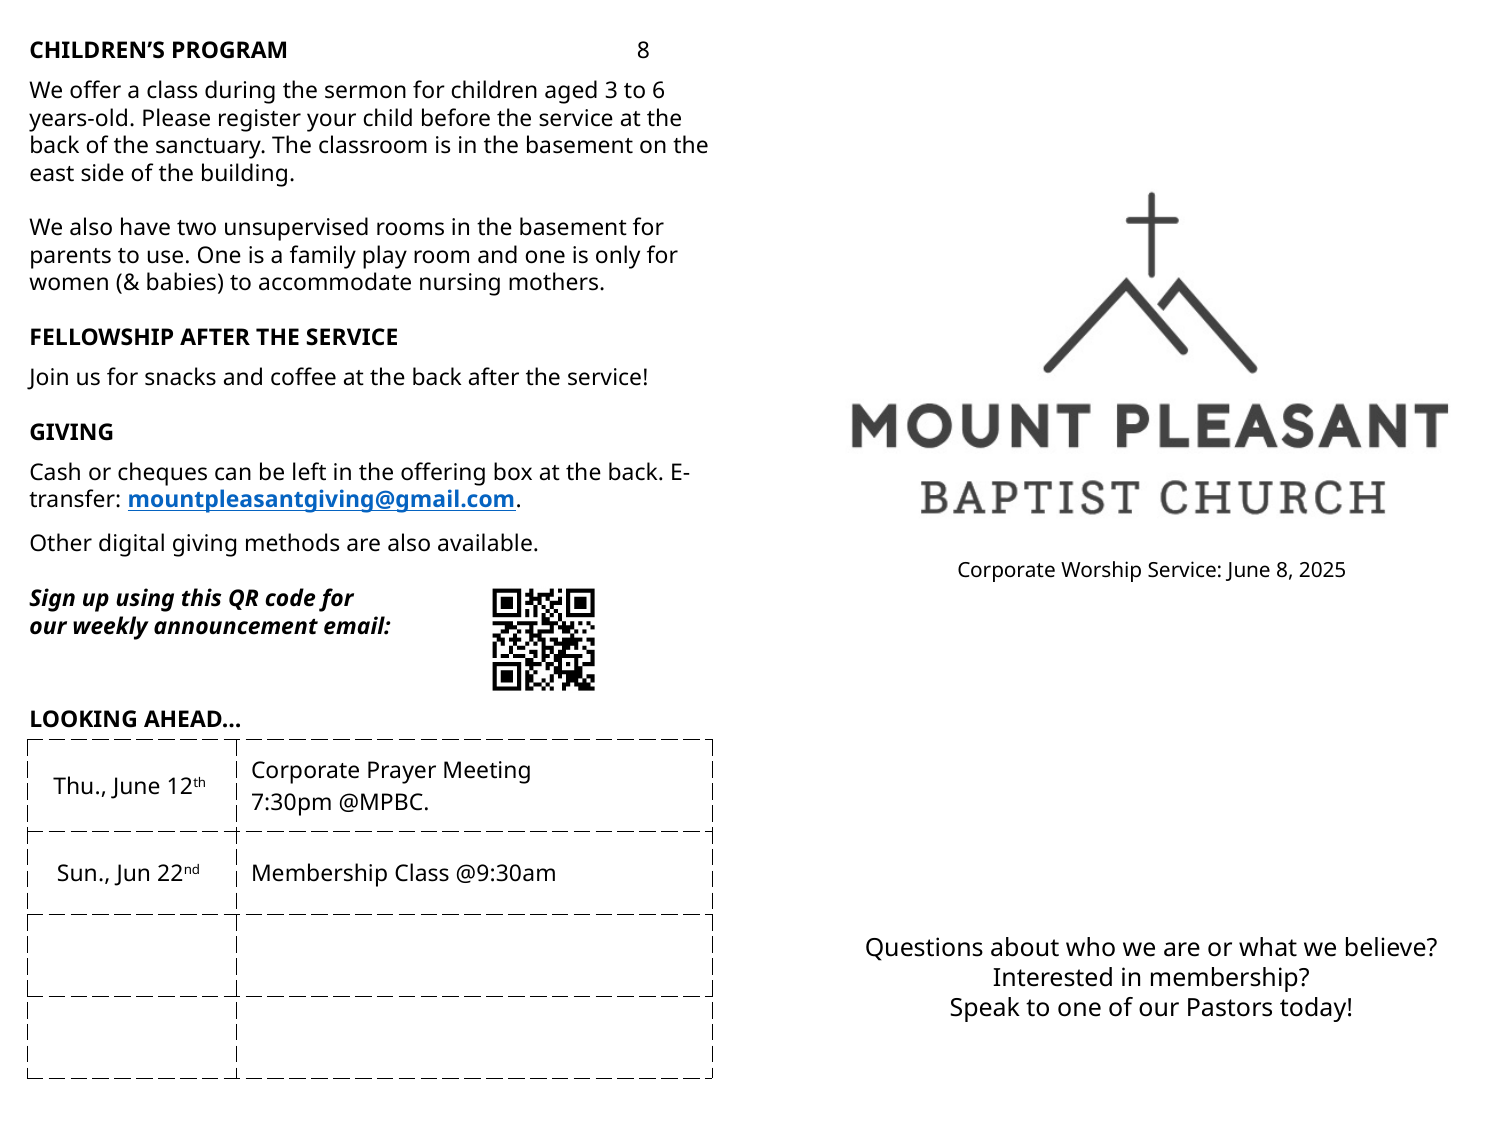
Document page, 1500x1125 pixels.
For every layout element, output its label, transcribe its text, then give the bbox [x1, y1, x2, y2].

picture [808, 170, 1471, 557]
text_box Corporate Worship Service: June 8, 2025 Questions about who we are or what we believe? Interested in membership? Speak to one of our Pastors today! [808, 556, 1495, 1034]
table_header Thu., June 12th [27, 740, 236, 831]
text_box CHILDREN’S PROGRAM 8 We offer a class during the sermon for children aged 3 to 6 years-old. Please register your child before the service at the back of the sanctuary. The classroom is in the basement on the east side of the building. We also have two unsupervised rooms in the basement for parents to use. One is a family play room and one is only for women (& babies) to accommodate nursing mothers. FELLOWSHIP AFTER THE SERVICE Join us for snacks and coffee at the back after the service! GIVING Cash or cheques can be left in the offering box at the back. E-transfer: mountpleasantgiving@gmail.com. Other digital giving methods are also available. Sign up using this QR code for our weekly announcement email: [29, 35, 715, 667]
table_cell Sun., Jun 22nd [27, 831, 236, 914]
picture [490, 586, 597, 693]
table_cell [236, 914, 712, 997]
text_box LOOKING AHEAD… [29, 704, 715, 732]
table_cell Membership Class @9:30am [236, 831, 712, 914]
table_cell [27, 914, 236, 997]
table_cell [27, 997, 236, 1078]
table_cell [236, 997, 712, 1078]
table_header Corporate Prayer Meeting 7:30pm @MPBC. [236, 740, 712, 831]
